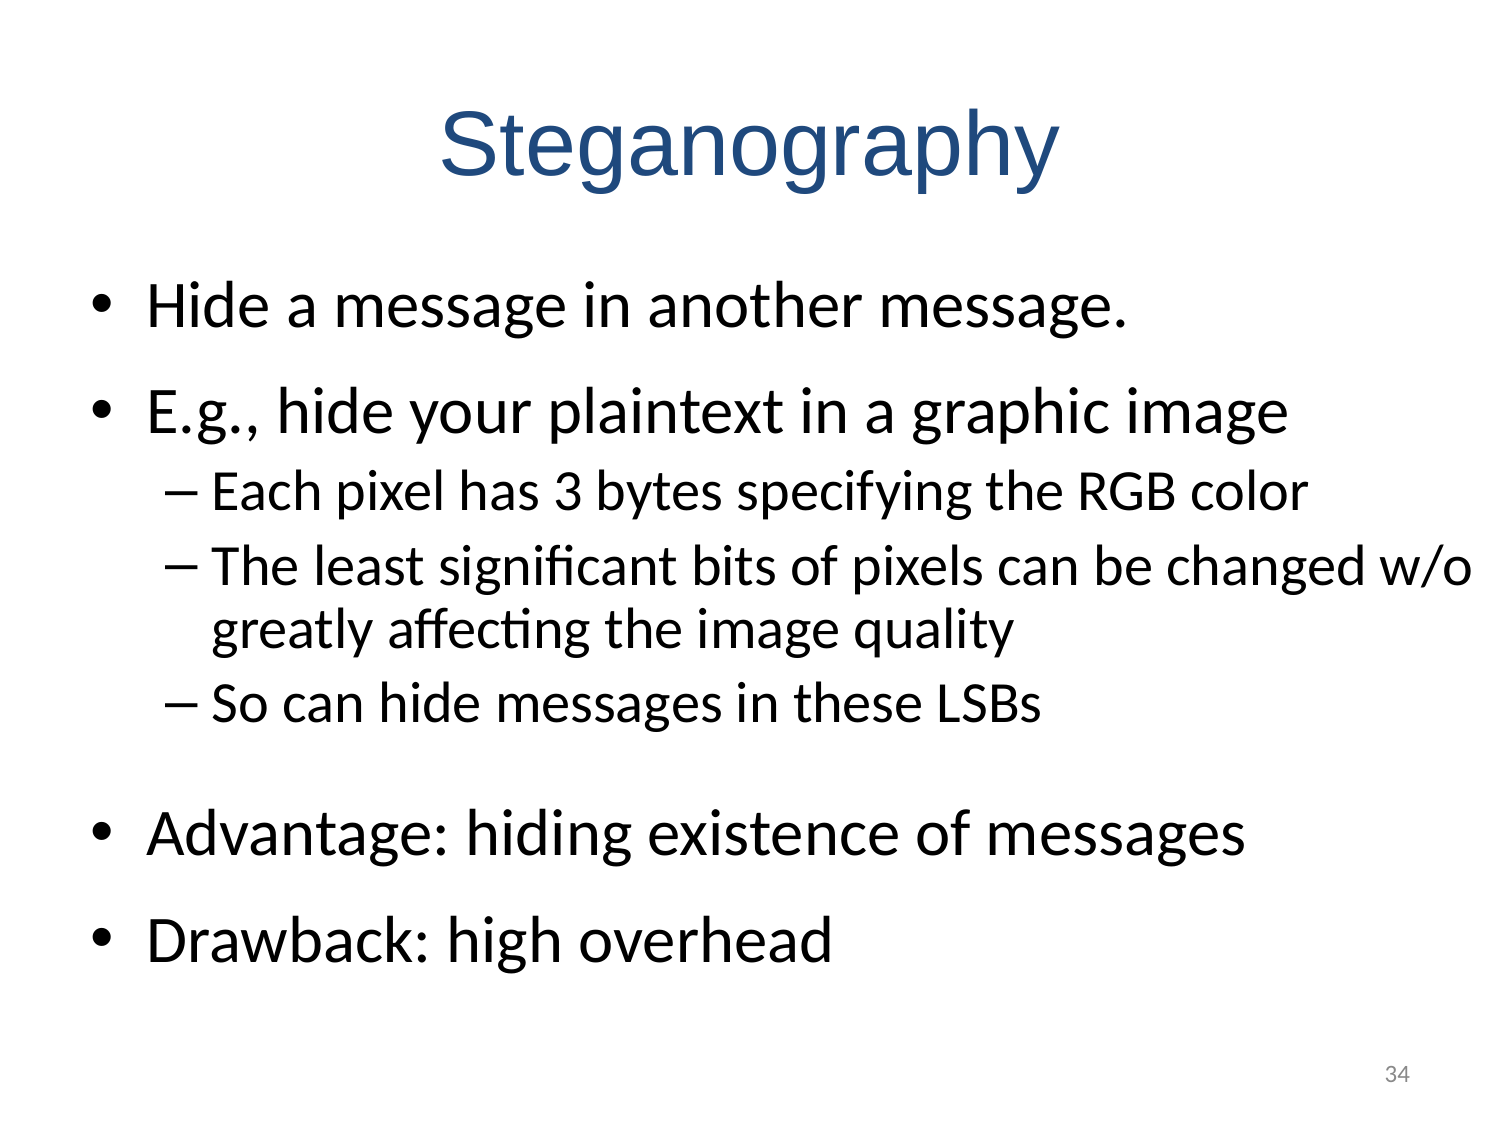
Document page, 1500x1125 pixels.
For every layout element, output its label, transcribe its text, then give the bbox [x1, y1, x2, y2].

slide_number 34 [1074, 1042, 1425, 1103]
list Hide a message in another message. E.g., hide your plaintext in a graphic image Each pixel has 3 bytes specifying the RGB color The least significant bits of pixels can be changed w/o greatly affecting the image quality So can hide messages in these LSBs Advantage: hiding existence of messages Drawback: high overhead [75, 262, 1500, 1005]
title Steganography [75, 45, 1425, 233]
